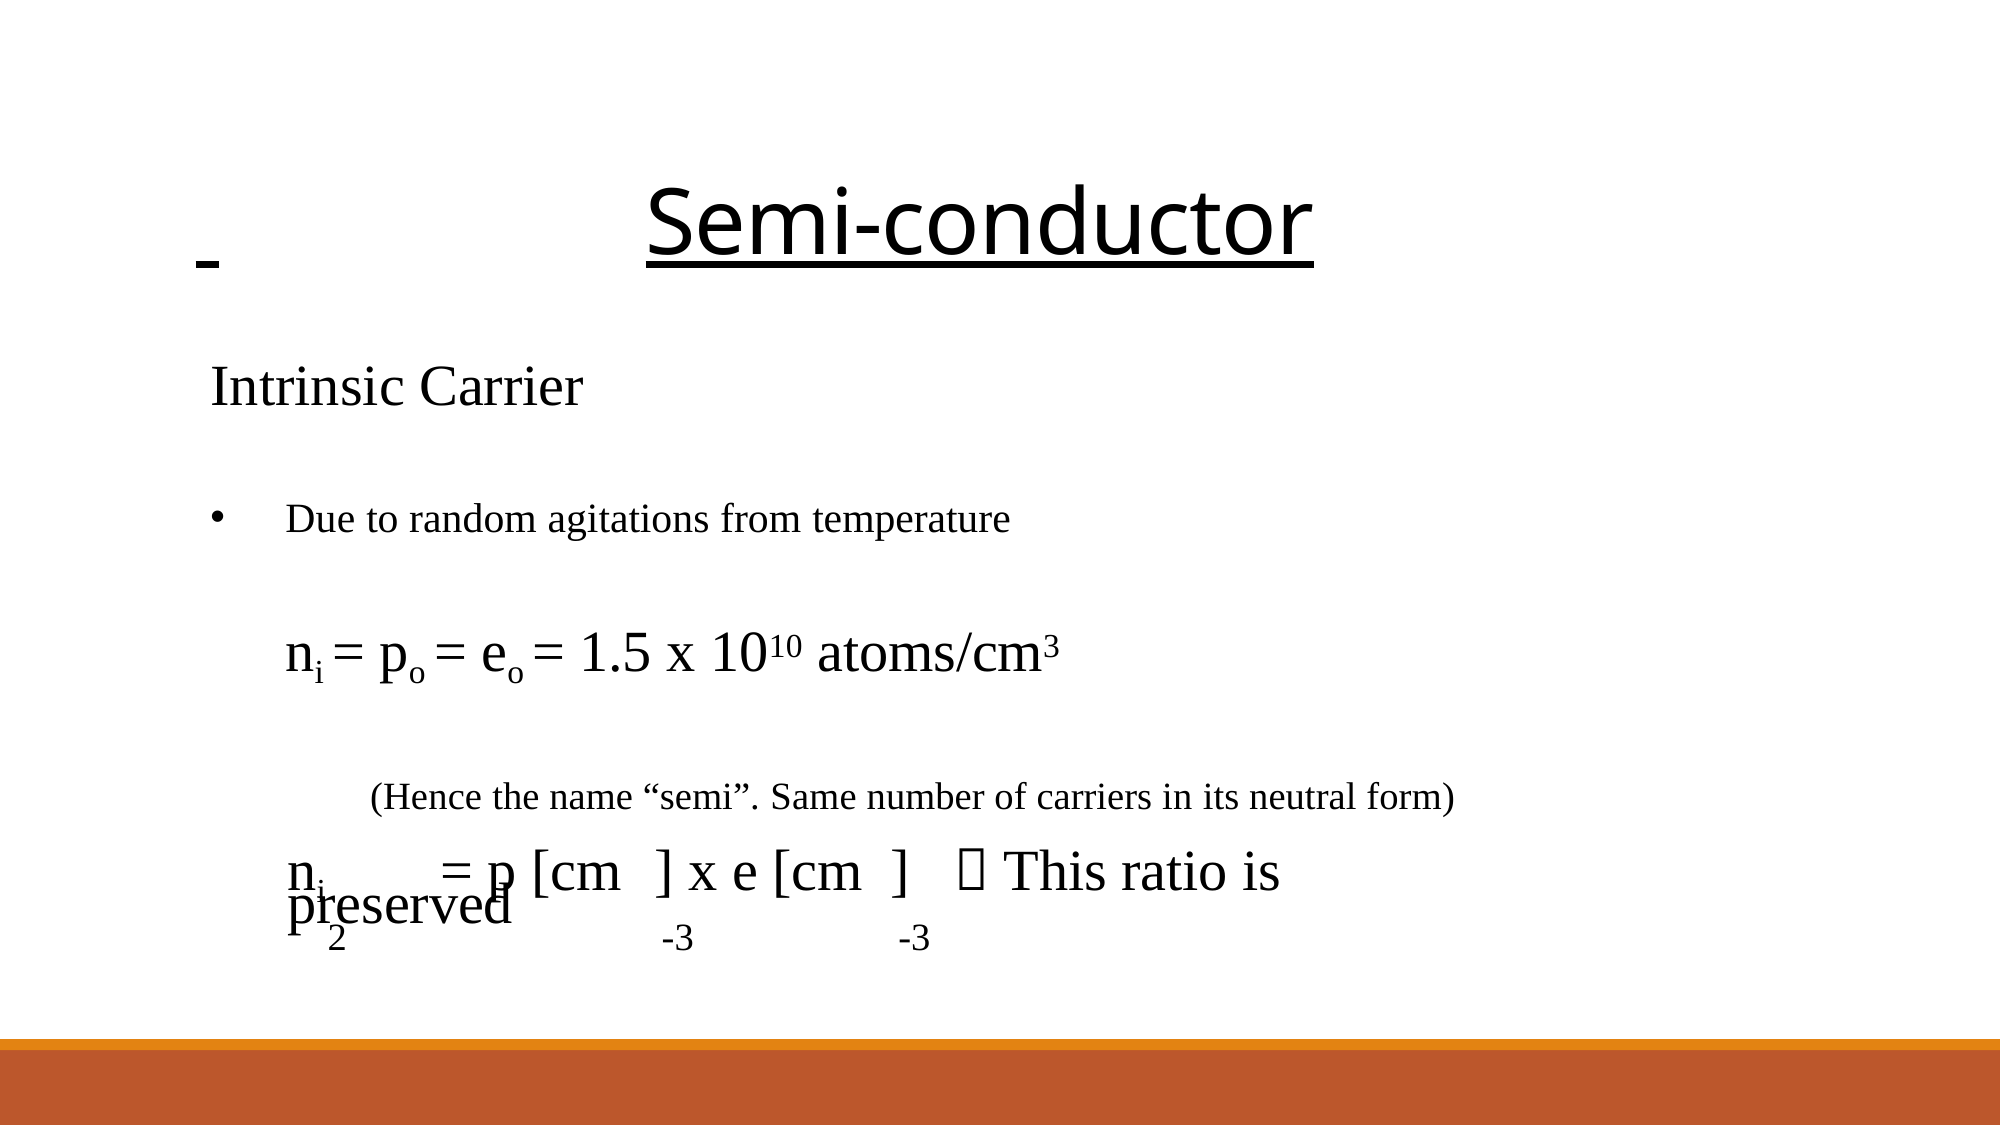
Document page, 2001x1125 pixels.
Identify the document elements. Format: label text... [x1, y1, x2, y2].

text_box Intrinsic Carrier Due to random agitations from temperature ni = po = eo = 1.5 x 1010 atoms/cm3 (Hence the name “semi”. Same number of carriers in its neutral form) ni = p [cm ] x e [cm ]  This ratio is preserved 2 -3 -3 [208, 345, 1468, 958]
title Semi-conductor [167, 160, 1833, 383]
